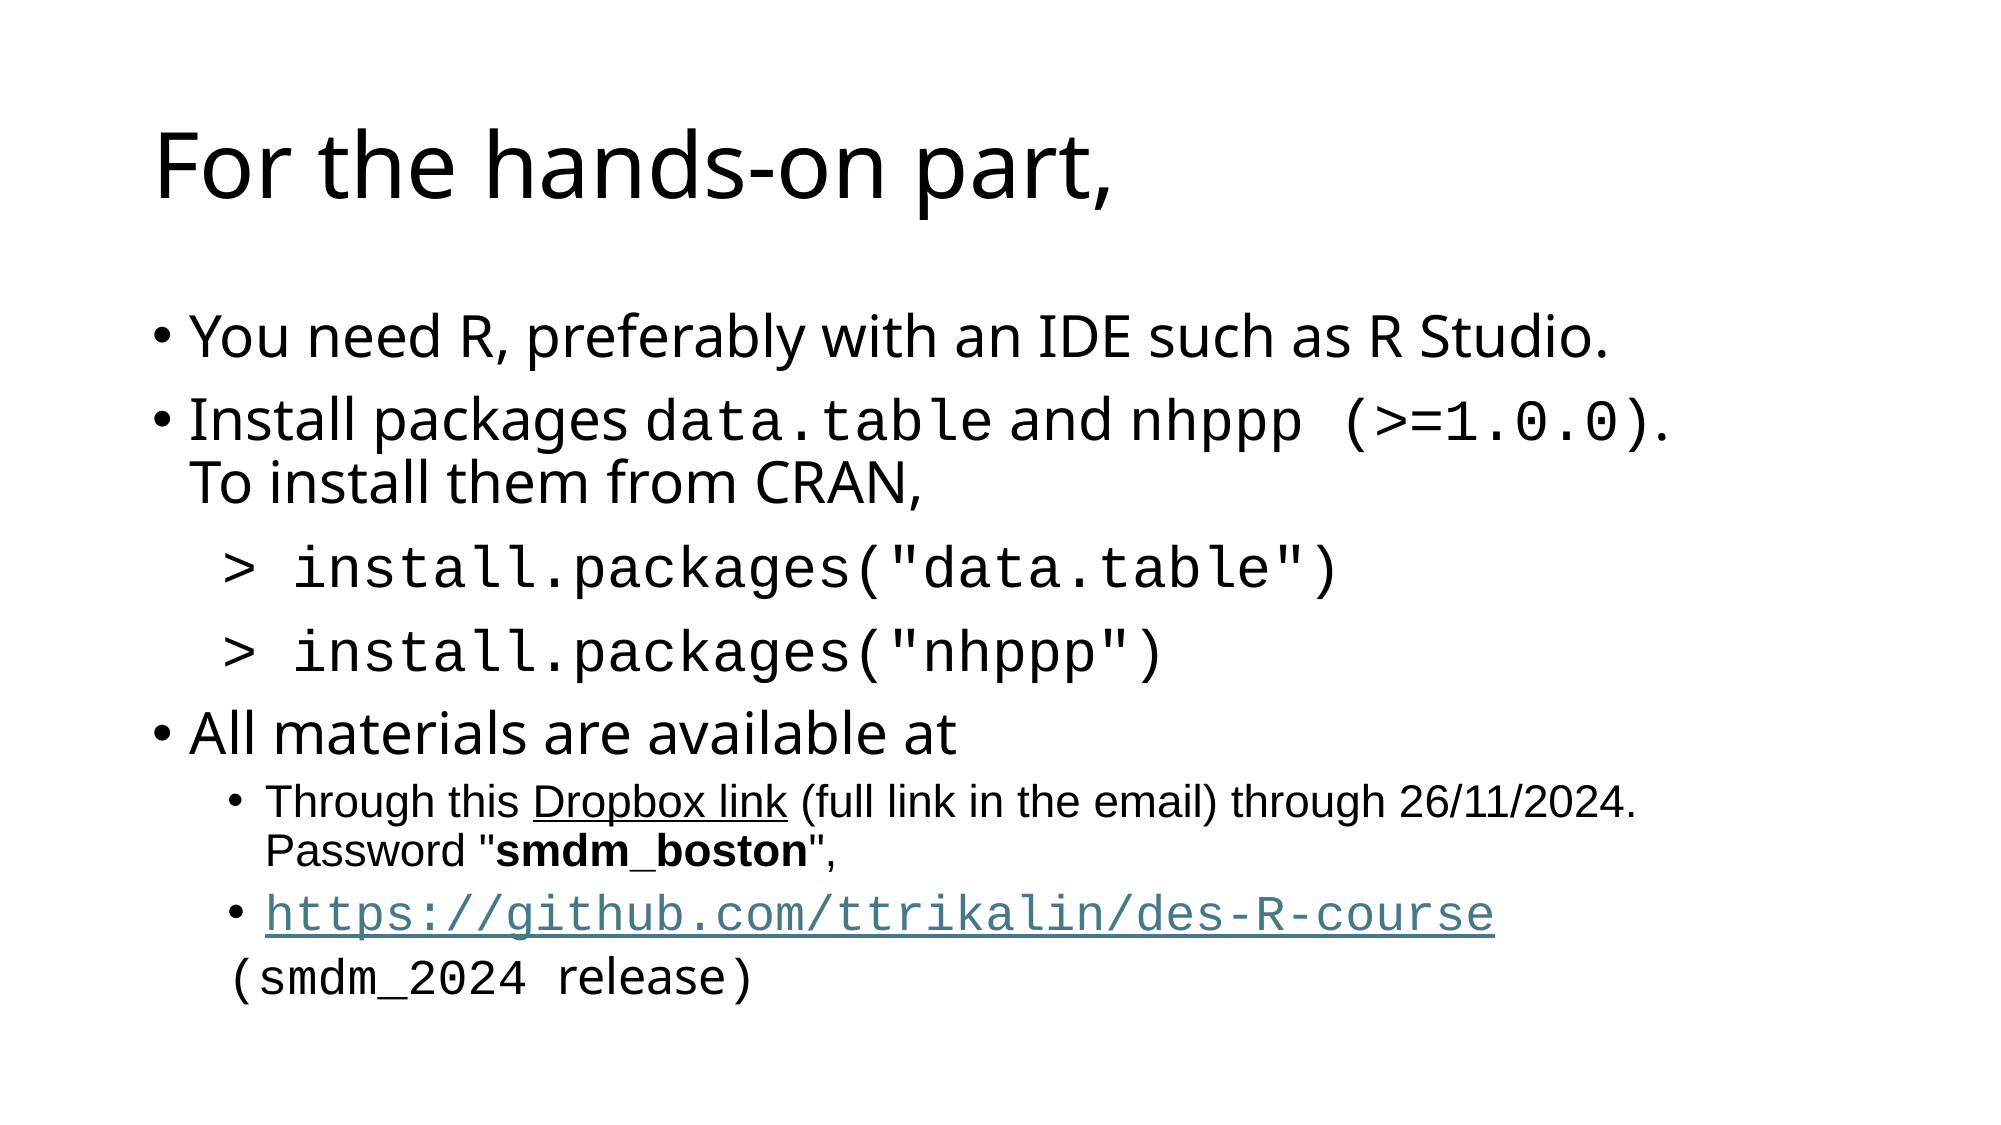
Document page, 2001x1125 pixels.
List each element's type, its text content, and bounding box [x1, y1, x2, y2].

list You need R, preferably with an IDE such as R Studio. Install packages data.table and nhppp (>=1.0.0). To install them from CRAN, > install.packages("data.table") > install.packages("nhppp") All materials are available at Through this Dropbox link (full link in the email) through 26/11/2024. Password "smdm_boston", https://github.com/ttrikalin/des-R-course (smdm_2024 release) [137, 299, 1863, 1014]
title For the hands-on part, [137, 59, 1863, 278]
